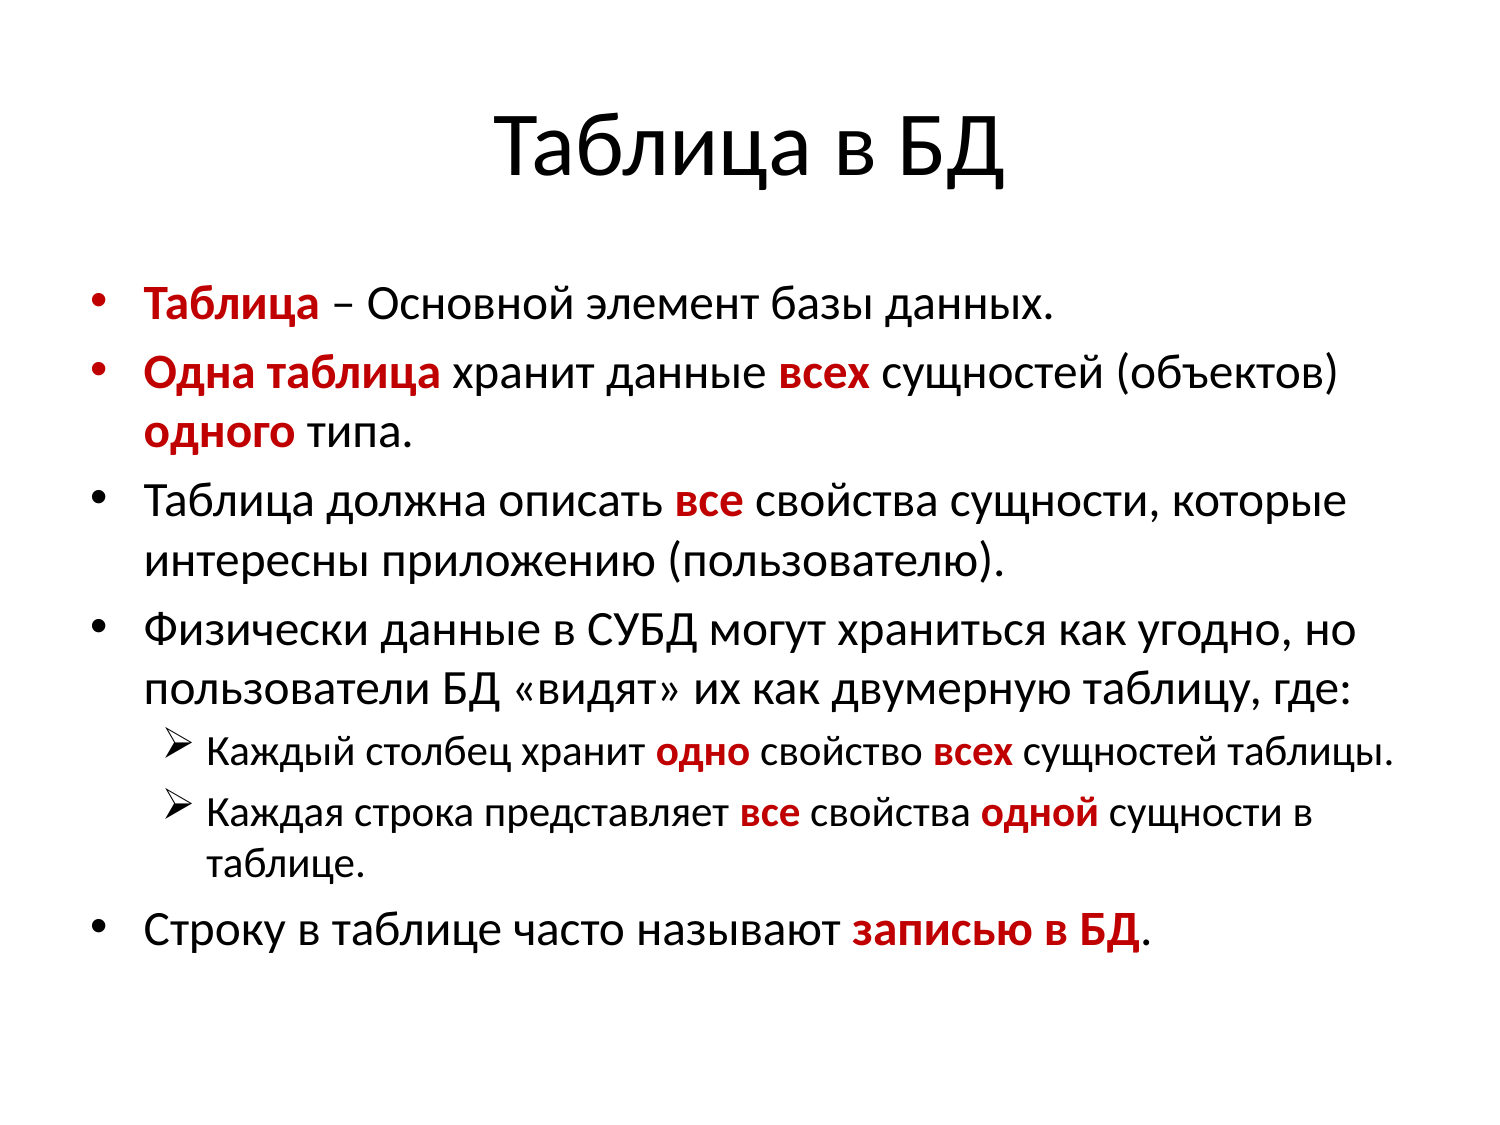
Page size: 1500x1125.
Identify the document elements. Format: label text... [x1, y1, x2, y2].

list Таблица – Основной элемент базы данных. Одна таблица хранит данные всех сущностей (объектов) одного типа. Таблица должна описать все свойства сущности, которые интересны приложению (пользователю). Физически данные в СУБД могут храниться как угодно, но пользователи БД «видят» их как двумерную таблицу, где: Каждый столбец хранит одно свойство всех сущностей таблицы. Каждая строка представляет все свойства одной сущности в таблице. Строку в таблице часто называют записью в БД. [75, 262, 1425, 1005]
title Таблица в БД [75, 45, 1425, 233]
